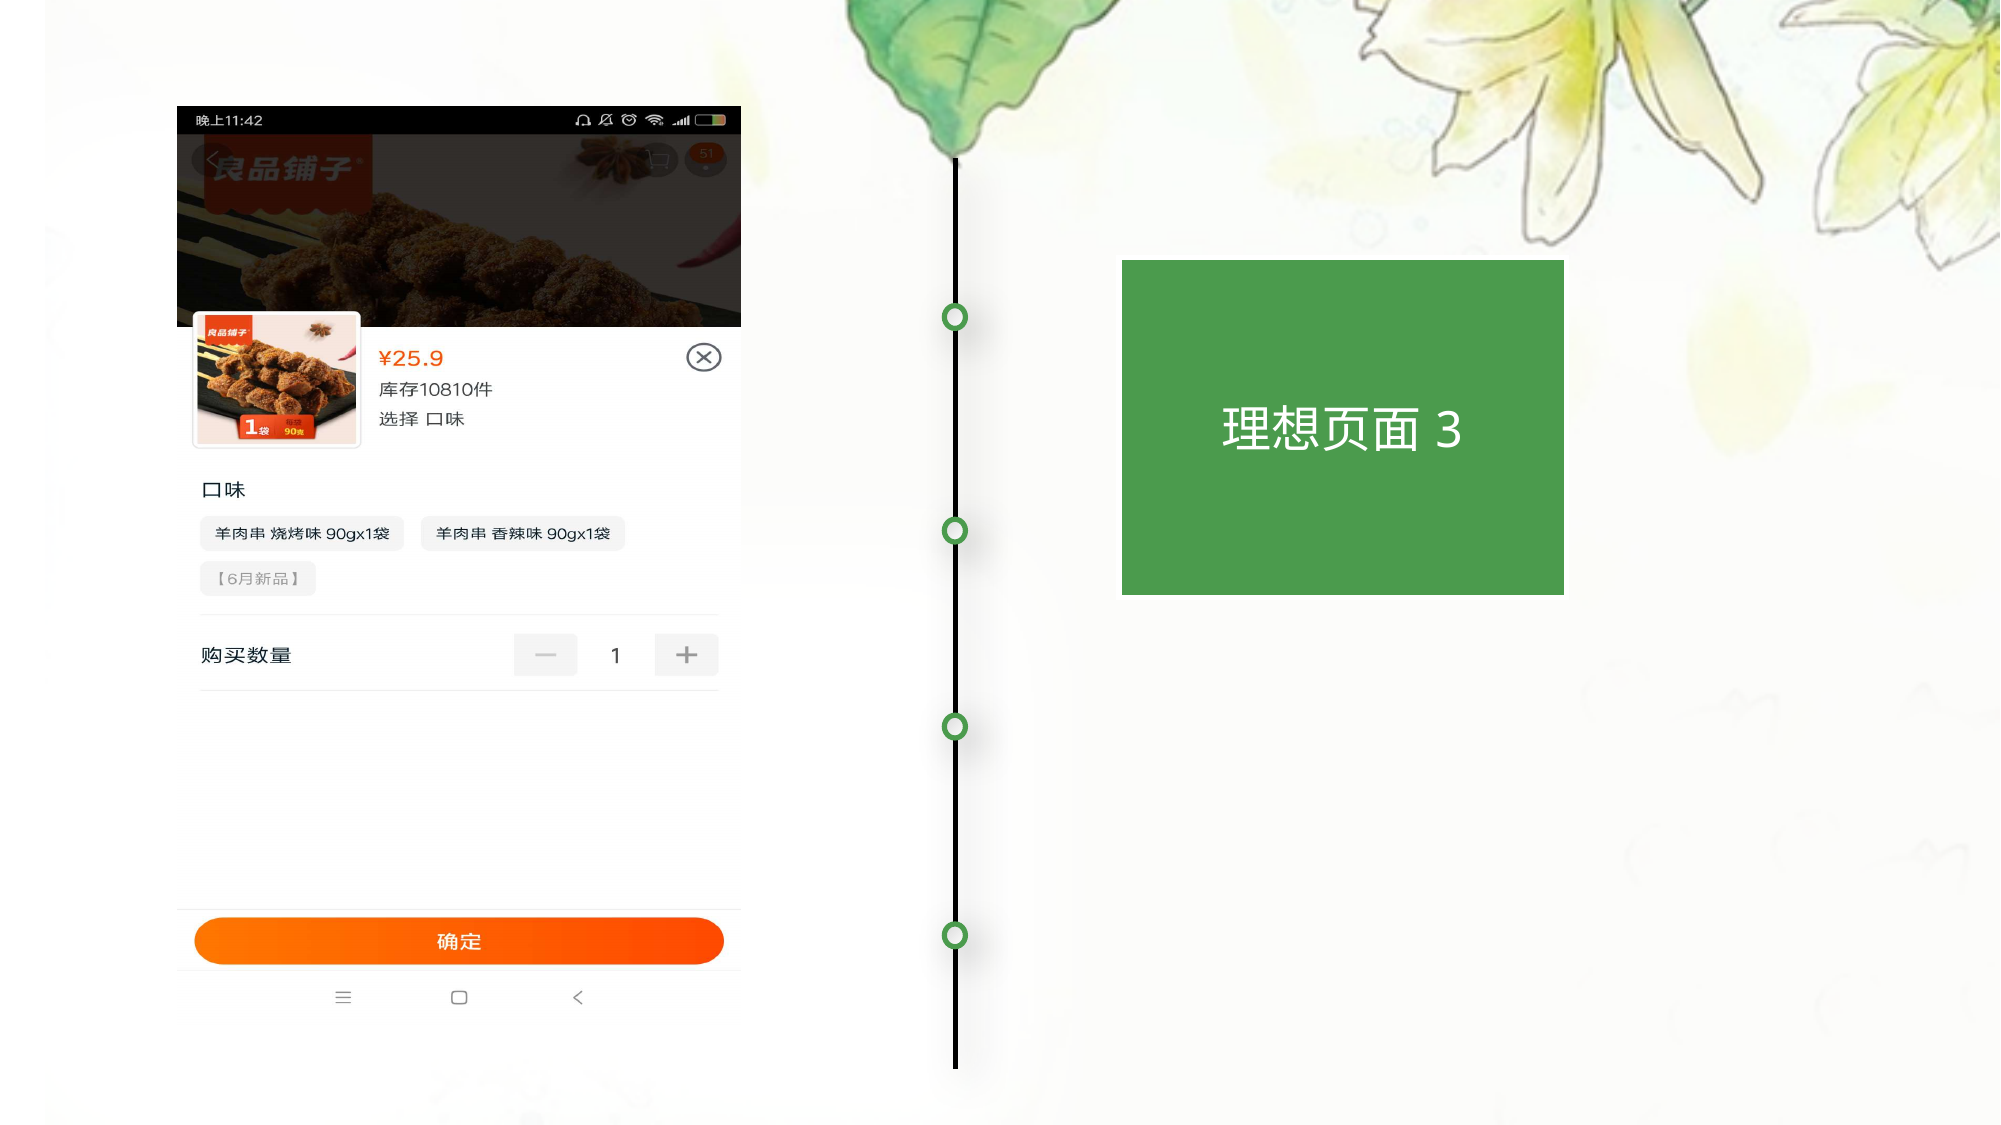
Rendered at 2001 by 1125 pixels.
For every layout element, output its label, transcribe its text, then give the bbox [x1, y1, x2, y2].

picture [45, 0, 2000, 1125]
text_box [944, 157, 966, 1069]
text_box 理想页面3 [1118, 257, 1568, 599]
